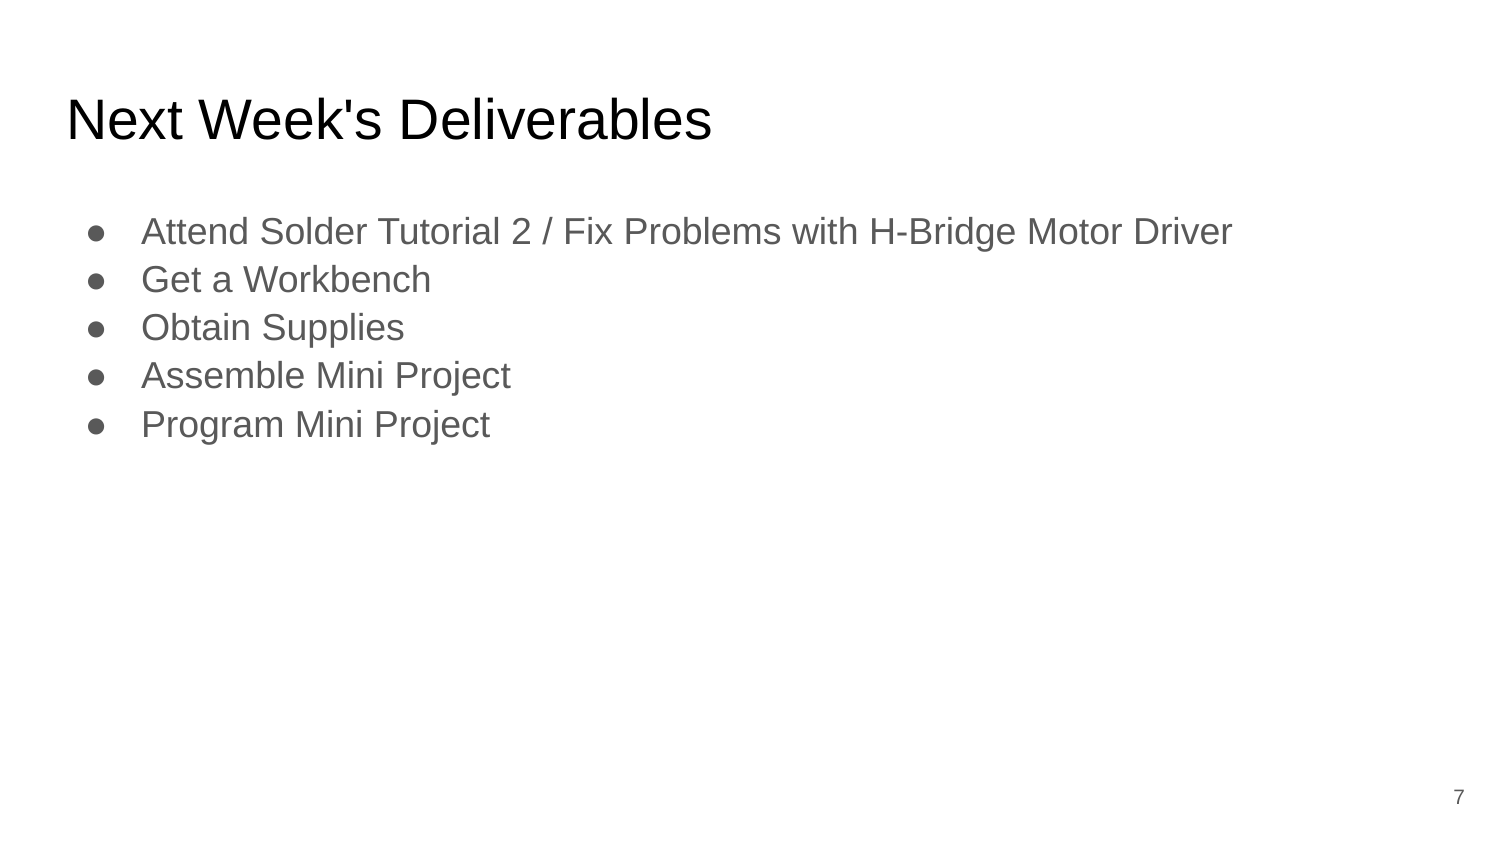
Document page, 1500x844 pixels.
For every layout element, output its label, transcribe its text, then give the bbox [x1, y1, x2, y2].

slide_number ‹#› [1389, 764, 1480, 830]
title Next Week's Deliverables [51, 72, 1449, 167]
list Attend Solder Tutorial 2 / Fix Problems with H-Bridge Motor Driver Get a Workbench Obtain Supplies Assemble Mini Project Program Mini Project [51, 189, 1449, 750]
